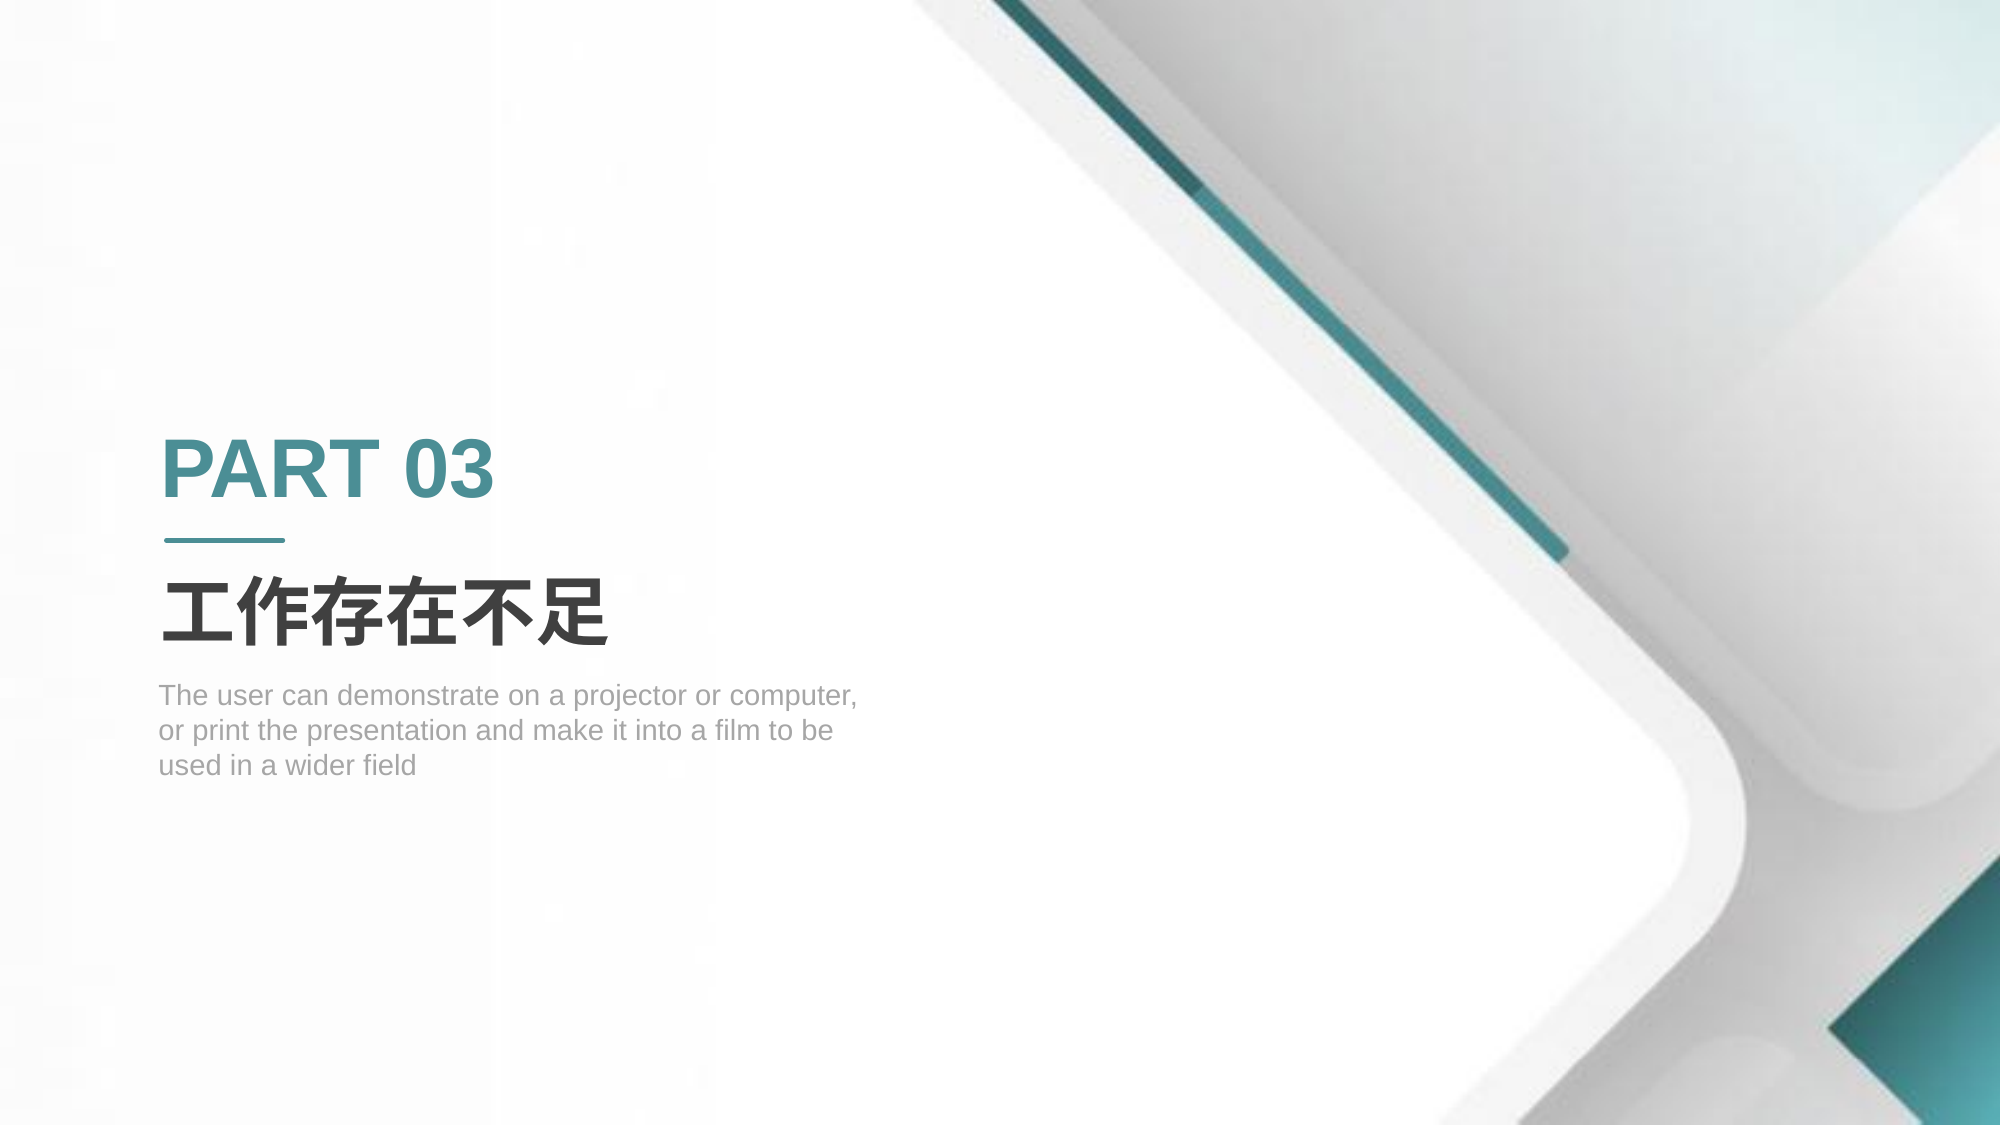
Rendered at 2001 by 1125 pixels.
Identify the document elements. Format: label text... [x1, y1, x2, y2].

text_box PART 03 [145, 407, 512, 522]
text_box 工作存在不足 [145, 557, 626, 663]
text_box The user can demonstrate on a projector or computer, or print the presentation and make it into a film to be used in a wider field [143, 669, 888, 789]
picture [0, 0, 2000, 1125]
